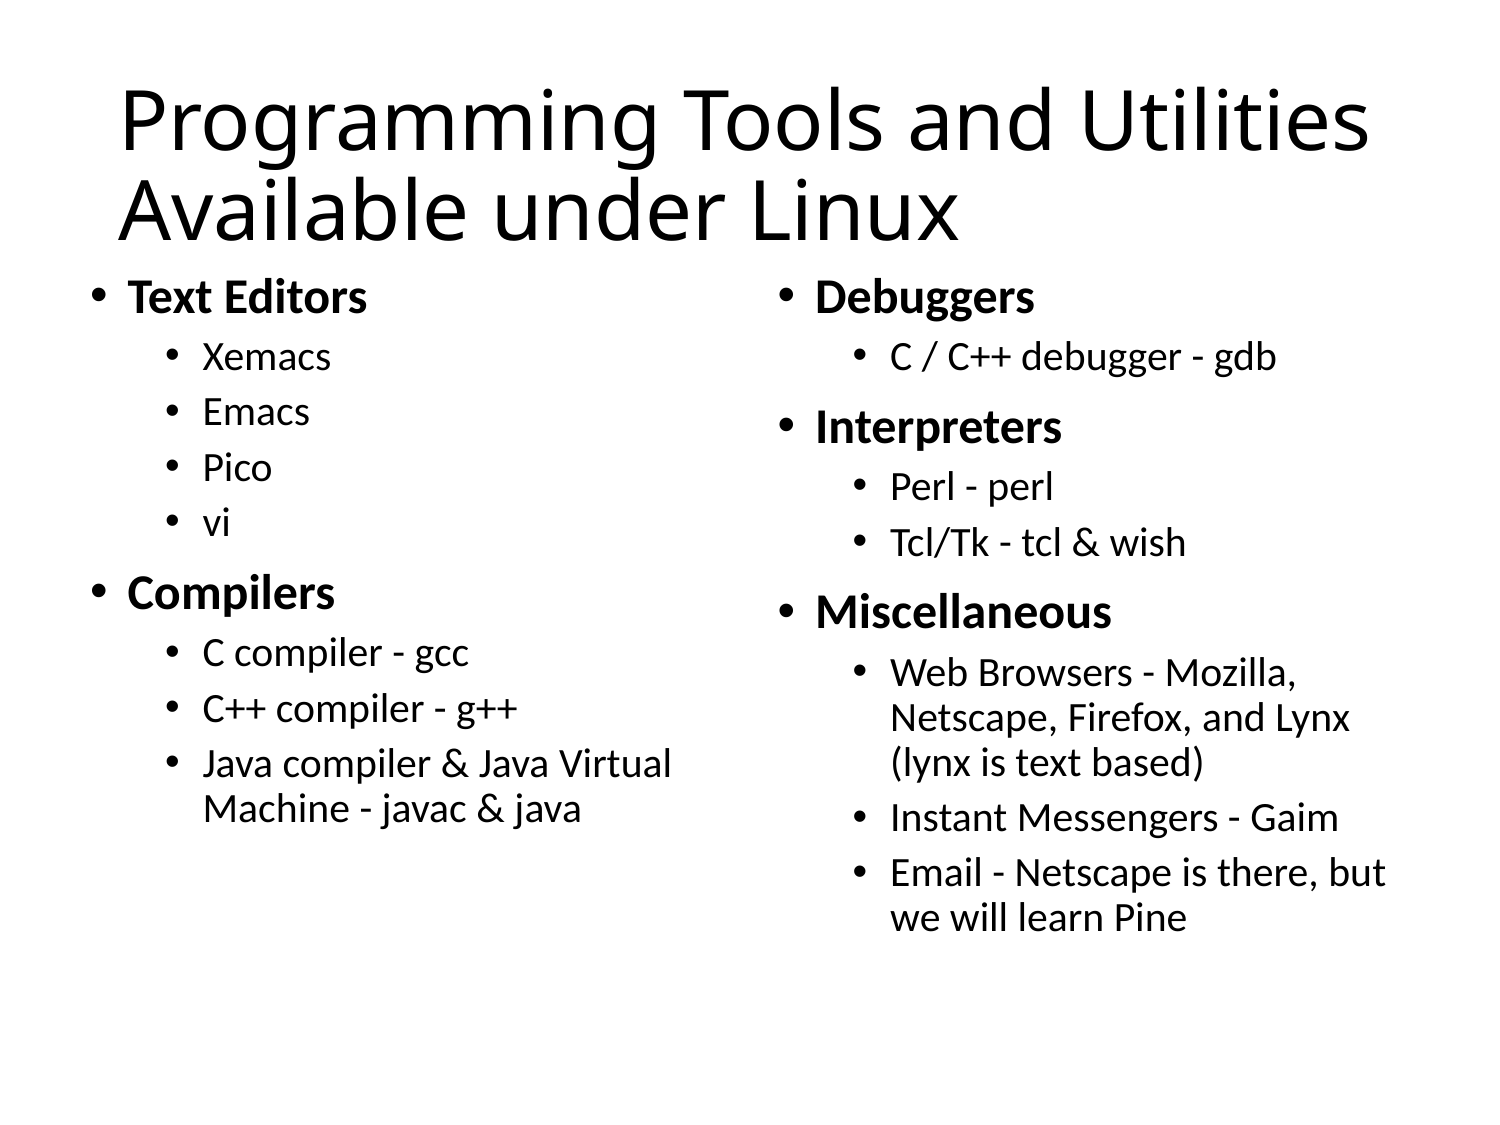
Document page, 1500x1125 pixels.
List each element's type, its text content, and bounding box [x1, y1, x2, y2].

title Programming Tools and Utilities Available under Linux [103, 59, 1397, 278]
list Debuggers C / C++ debugger - gdb Interpreters Perl - perl Tcl/Tk - tcl & wish Miscellaneous Web Browsers - Mozilla, Netscape, Firefox, and Lynx (lynx is text based) Instant Messengers - Gaim Email - Netscape is there, but we will learn Pine [762, 262, 1425, 1005]
list Text Editors Xemacs Emacs Pico vi Compilers C compiler - gcc C++ compiler - g++ Java compiler & Java Virtual Machine - javac & java [75, 262, 738, 1005]
